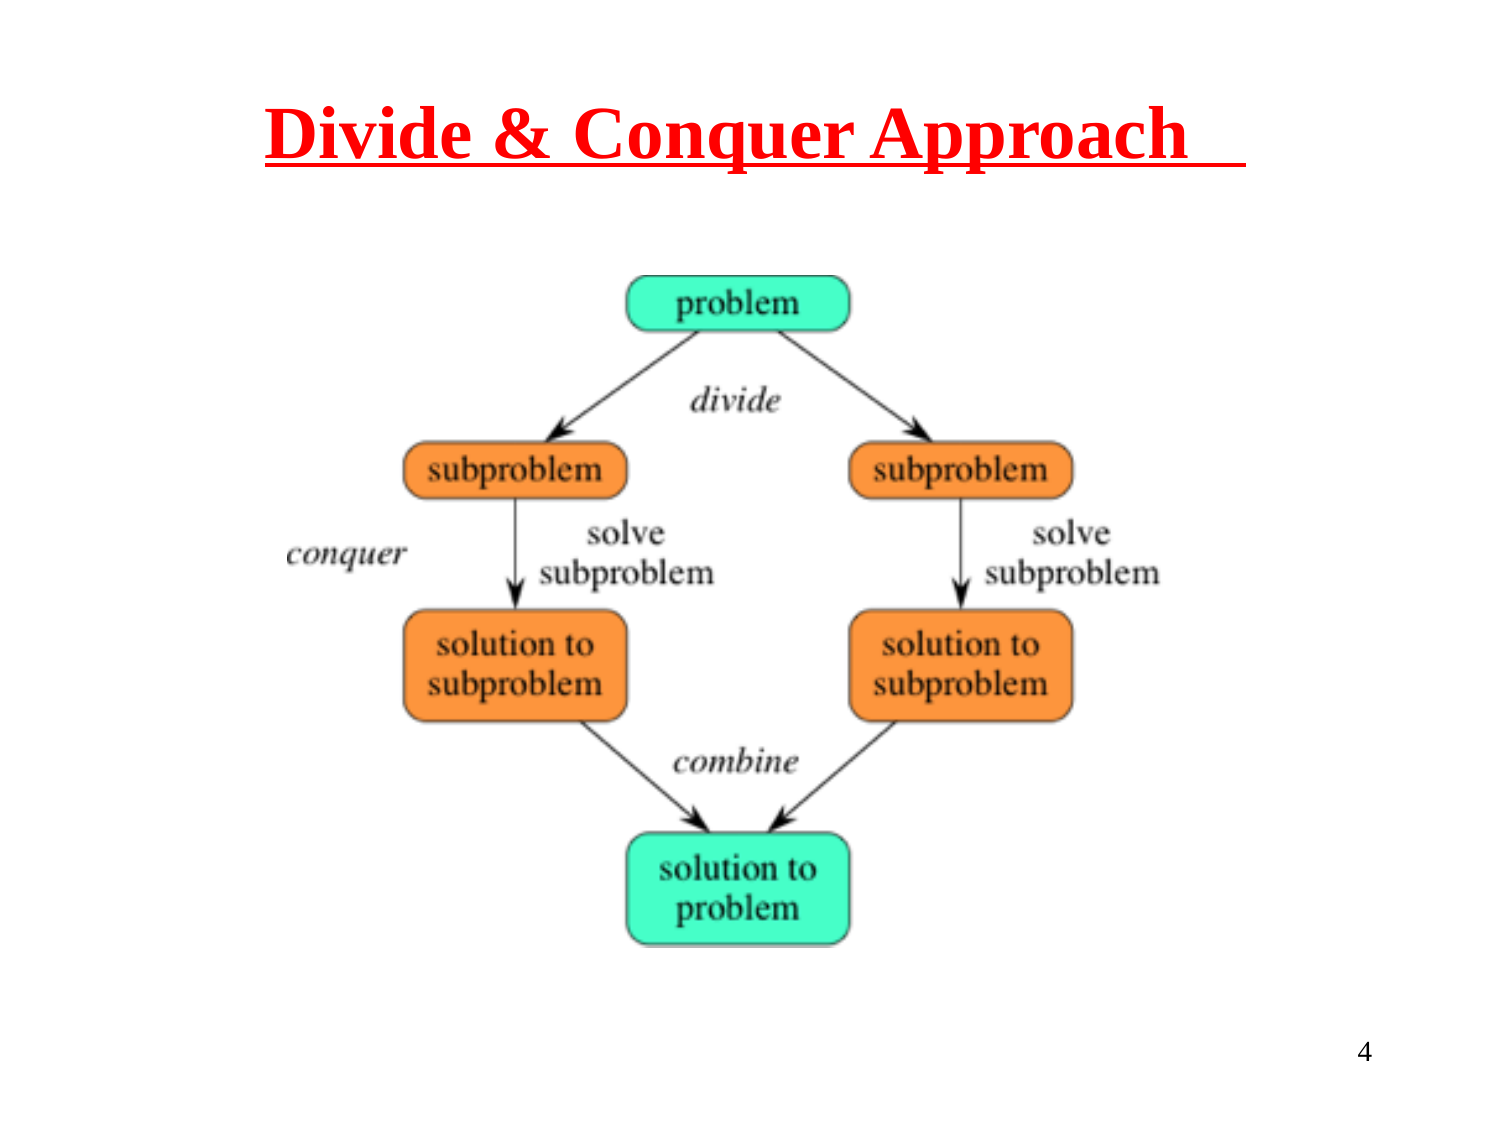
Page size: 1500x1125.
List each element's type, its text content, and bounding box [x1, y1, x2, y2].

text_box Divide & Conquer Approach [162, 47, 1348, 211]
text_box ‹#› [1074, 1024, 1388, 1100]
picture [287, 275, 1163, 949]
